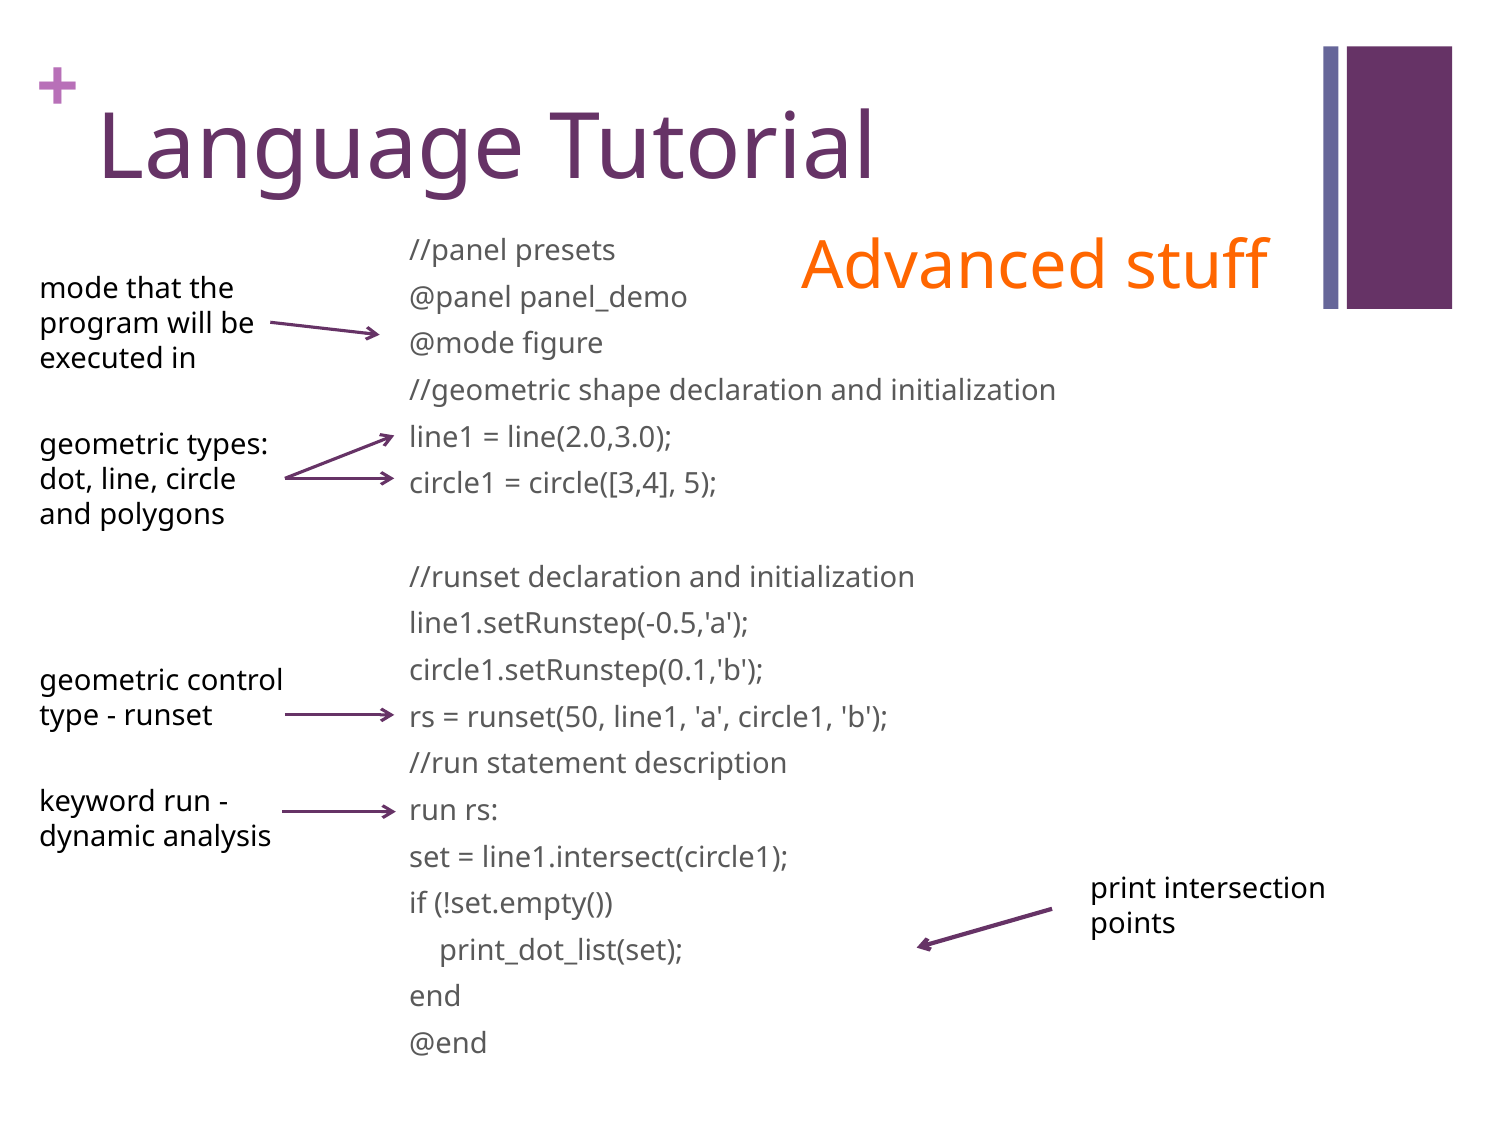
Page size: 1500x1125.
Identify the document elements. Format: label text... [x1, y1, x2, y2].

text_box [916, 908, 1053, 949]
title Language Tutorial [81, 79, 1322, 263]
text_box geometric types: dot, line, circle and polygons [24, 417, 306, 538]
text_box mode that the program will be executed in [24, 262, 271, 383]
list //panel presets @panel panel_demo @mode figure //geometric shape declaration and initialization line1 = line(2.0,3.0); circle1 = circle([3,4], 5); //runset declaration and initialization line1.setRunstep(-0.5,'a'); circle1.setRunstep(0.1,'b'); rs = runset(50, line1, 'a', circle1, 'b'); //run statement description run rs: set = line1.intersect(circle1); if (!set.empty()) print_dot_list(set); end @end [394, 239, 1500, 1040]
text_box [269, 322, 381, 336]
text_box geometric control type - runset [24, 653, 306, 739]
text_box Advanced stuff [786, 214, 1296, 310]
text_box keyword run -dynamic analysis [24, 774, 339, 860]
text_box print intersection points [1075, 861, 1390, 947]
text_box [284, 434, 395, 477]
